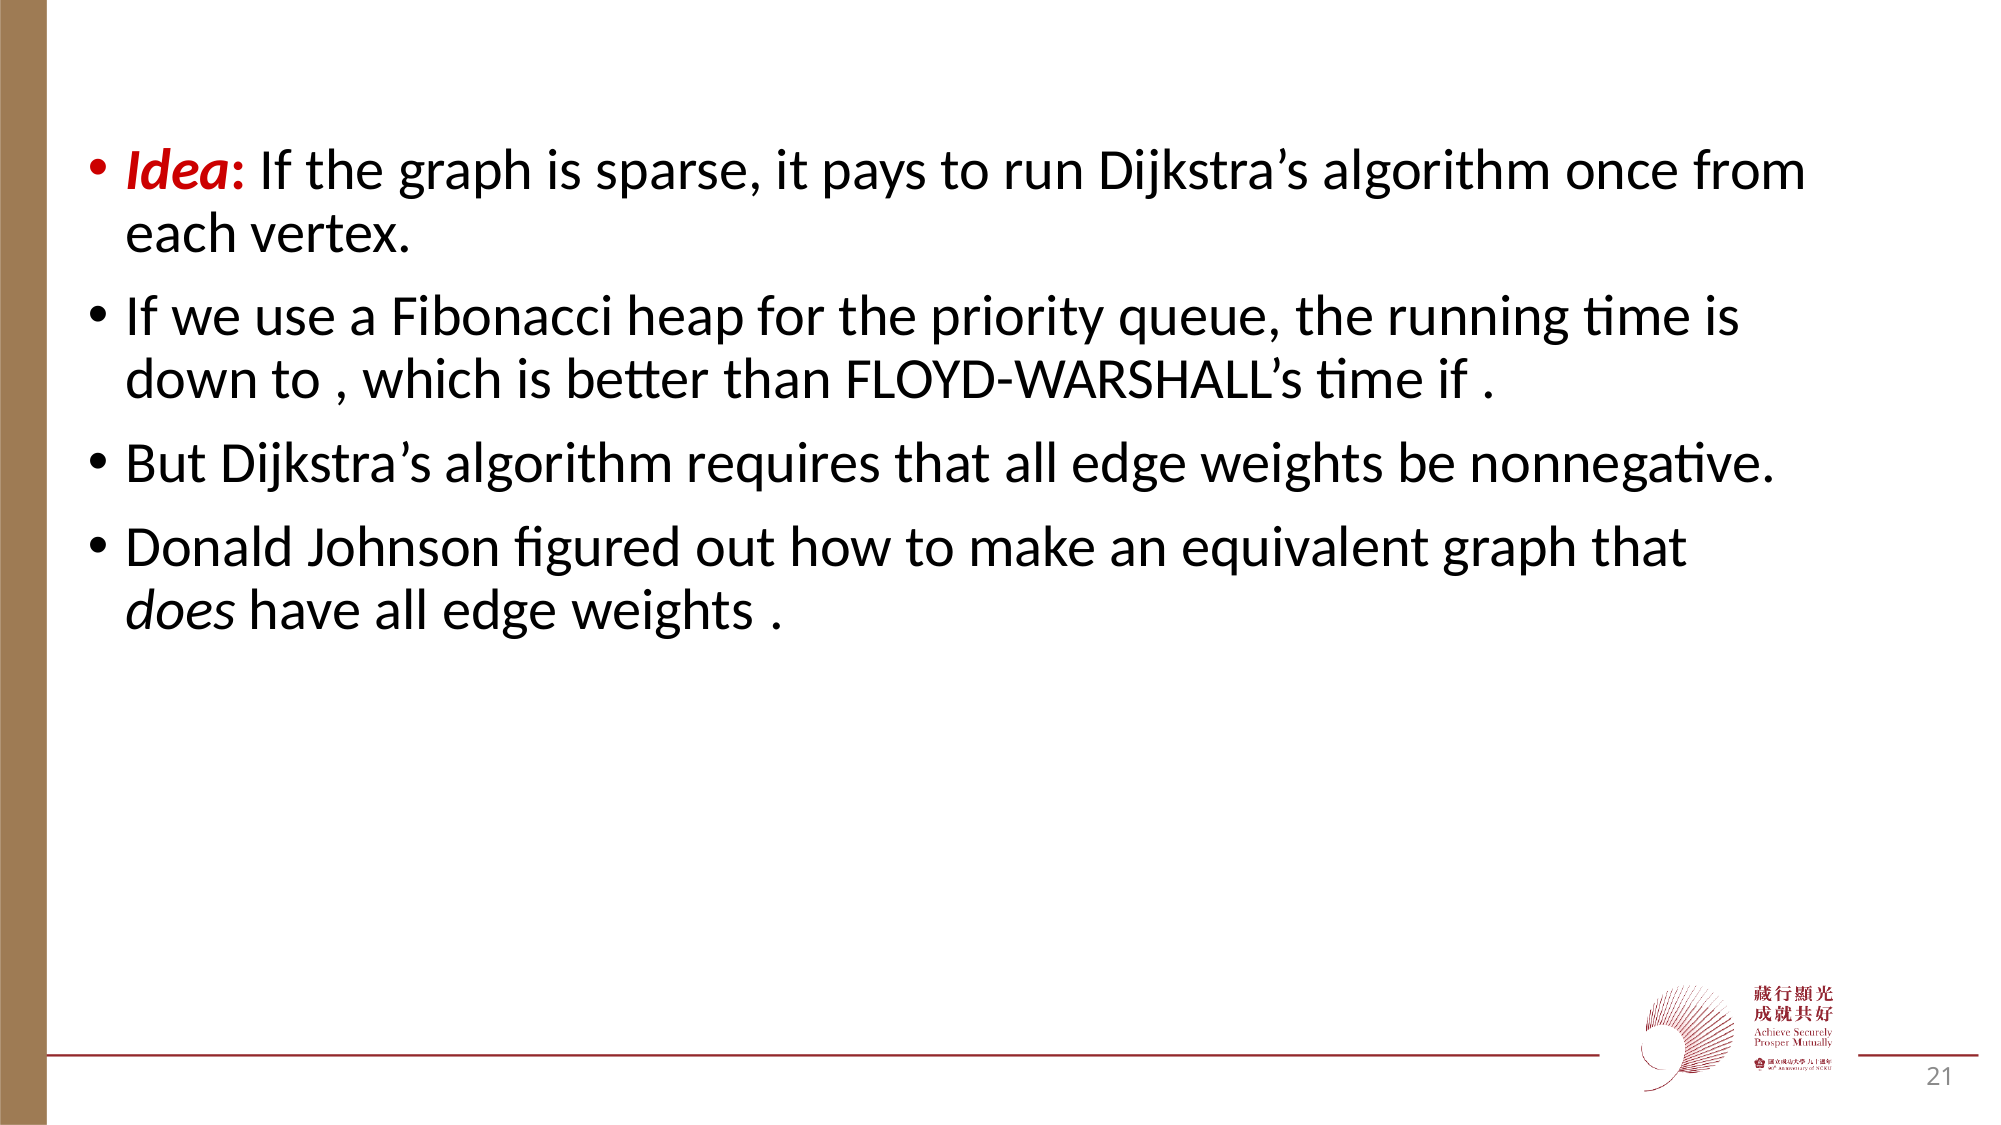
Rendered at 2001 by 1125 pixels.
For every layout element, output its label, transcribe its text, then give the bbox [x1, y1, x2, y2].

slide_number 21 [1880, 1047, 1970, 1108]
picture [0, 0, 2000, 1125]
